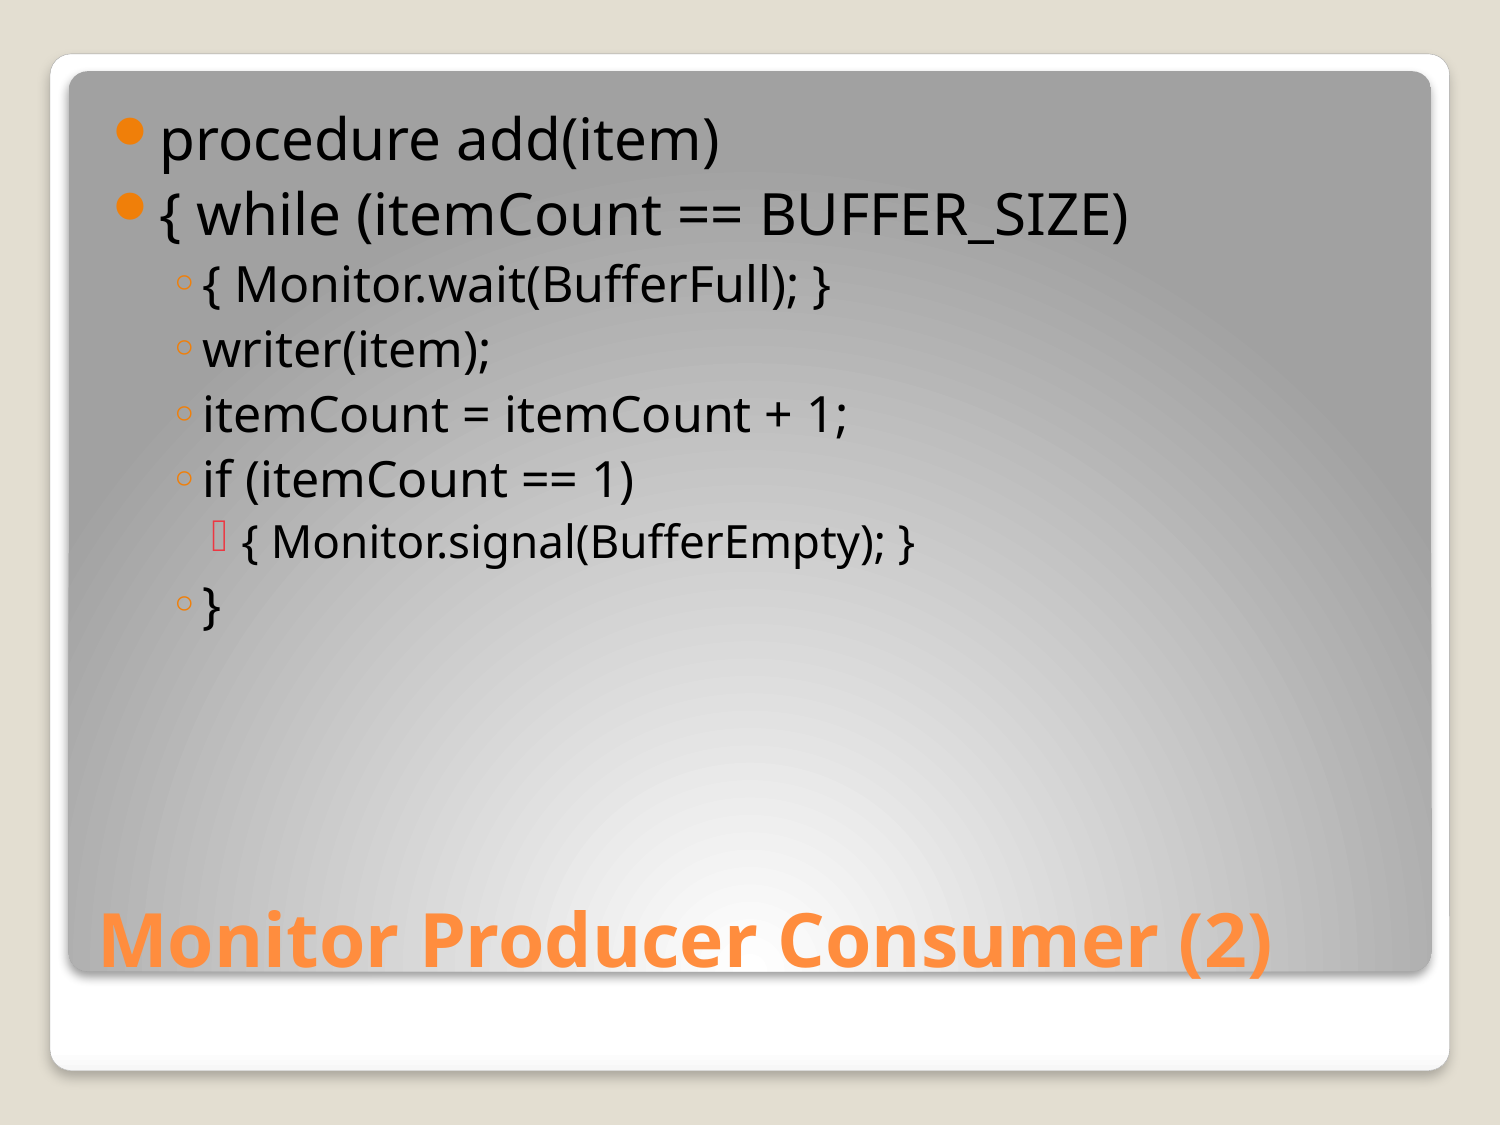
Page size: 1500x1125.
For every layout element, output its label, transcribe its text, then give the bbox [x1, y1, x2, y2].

title Monitor Producer Consumer (2) [82, 817, 1425, 991]
list procedure add(item) { while (itemCount == BUFFER_SIZE) { Monitor.wait(BufferFull); } writer(item); itemCount = itemCount + 1; if (itemCount == 1) { Monitor.signal(BufferEmpty); } } [82, 86, 1425, 774]
